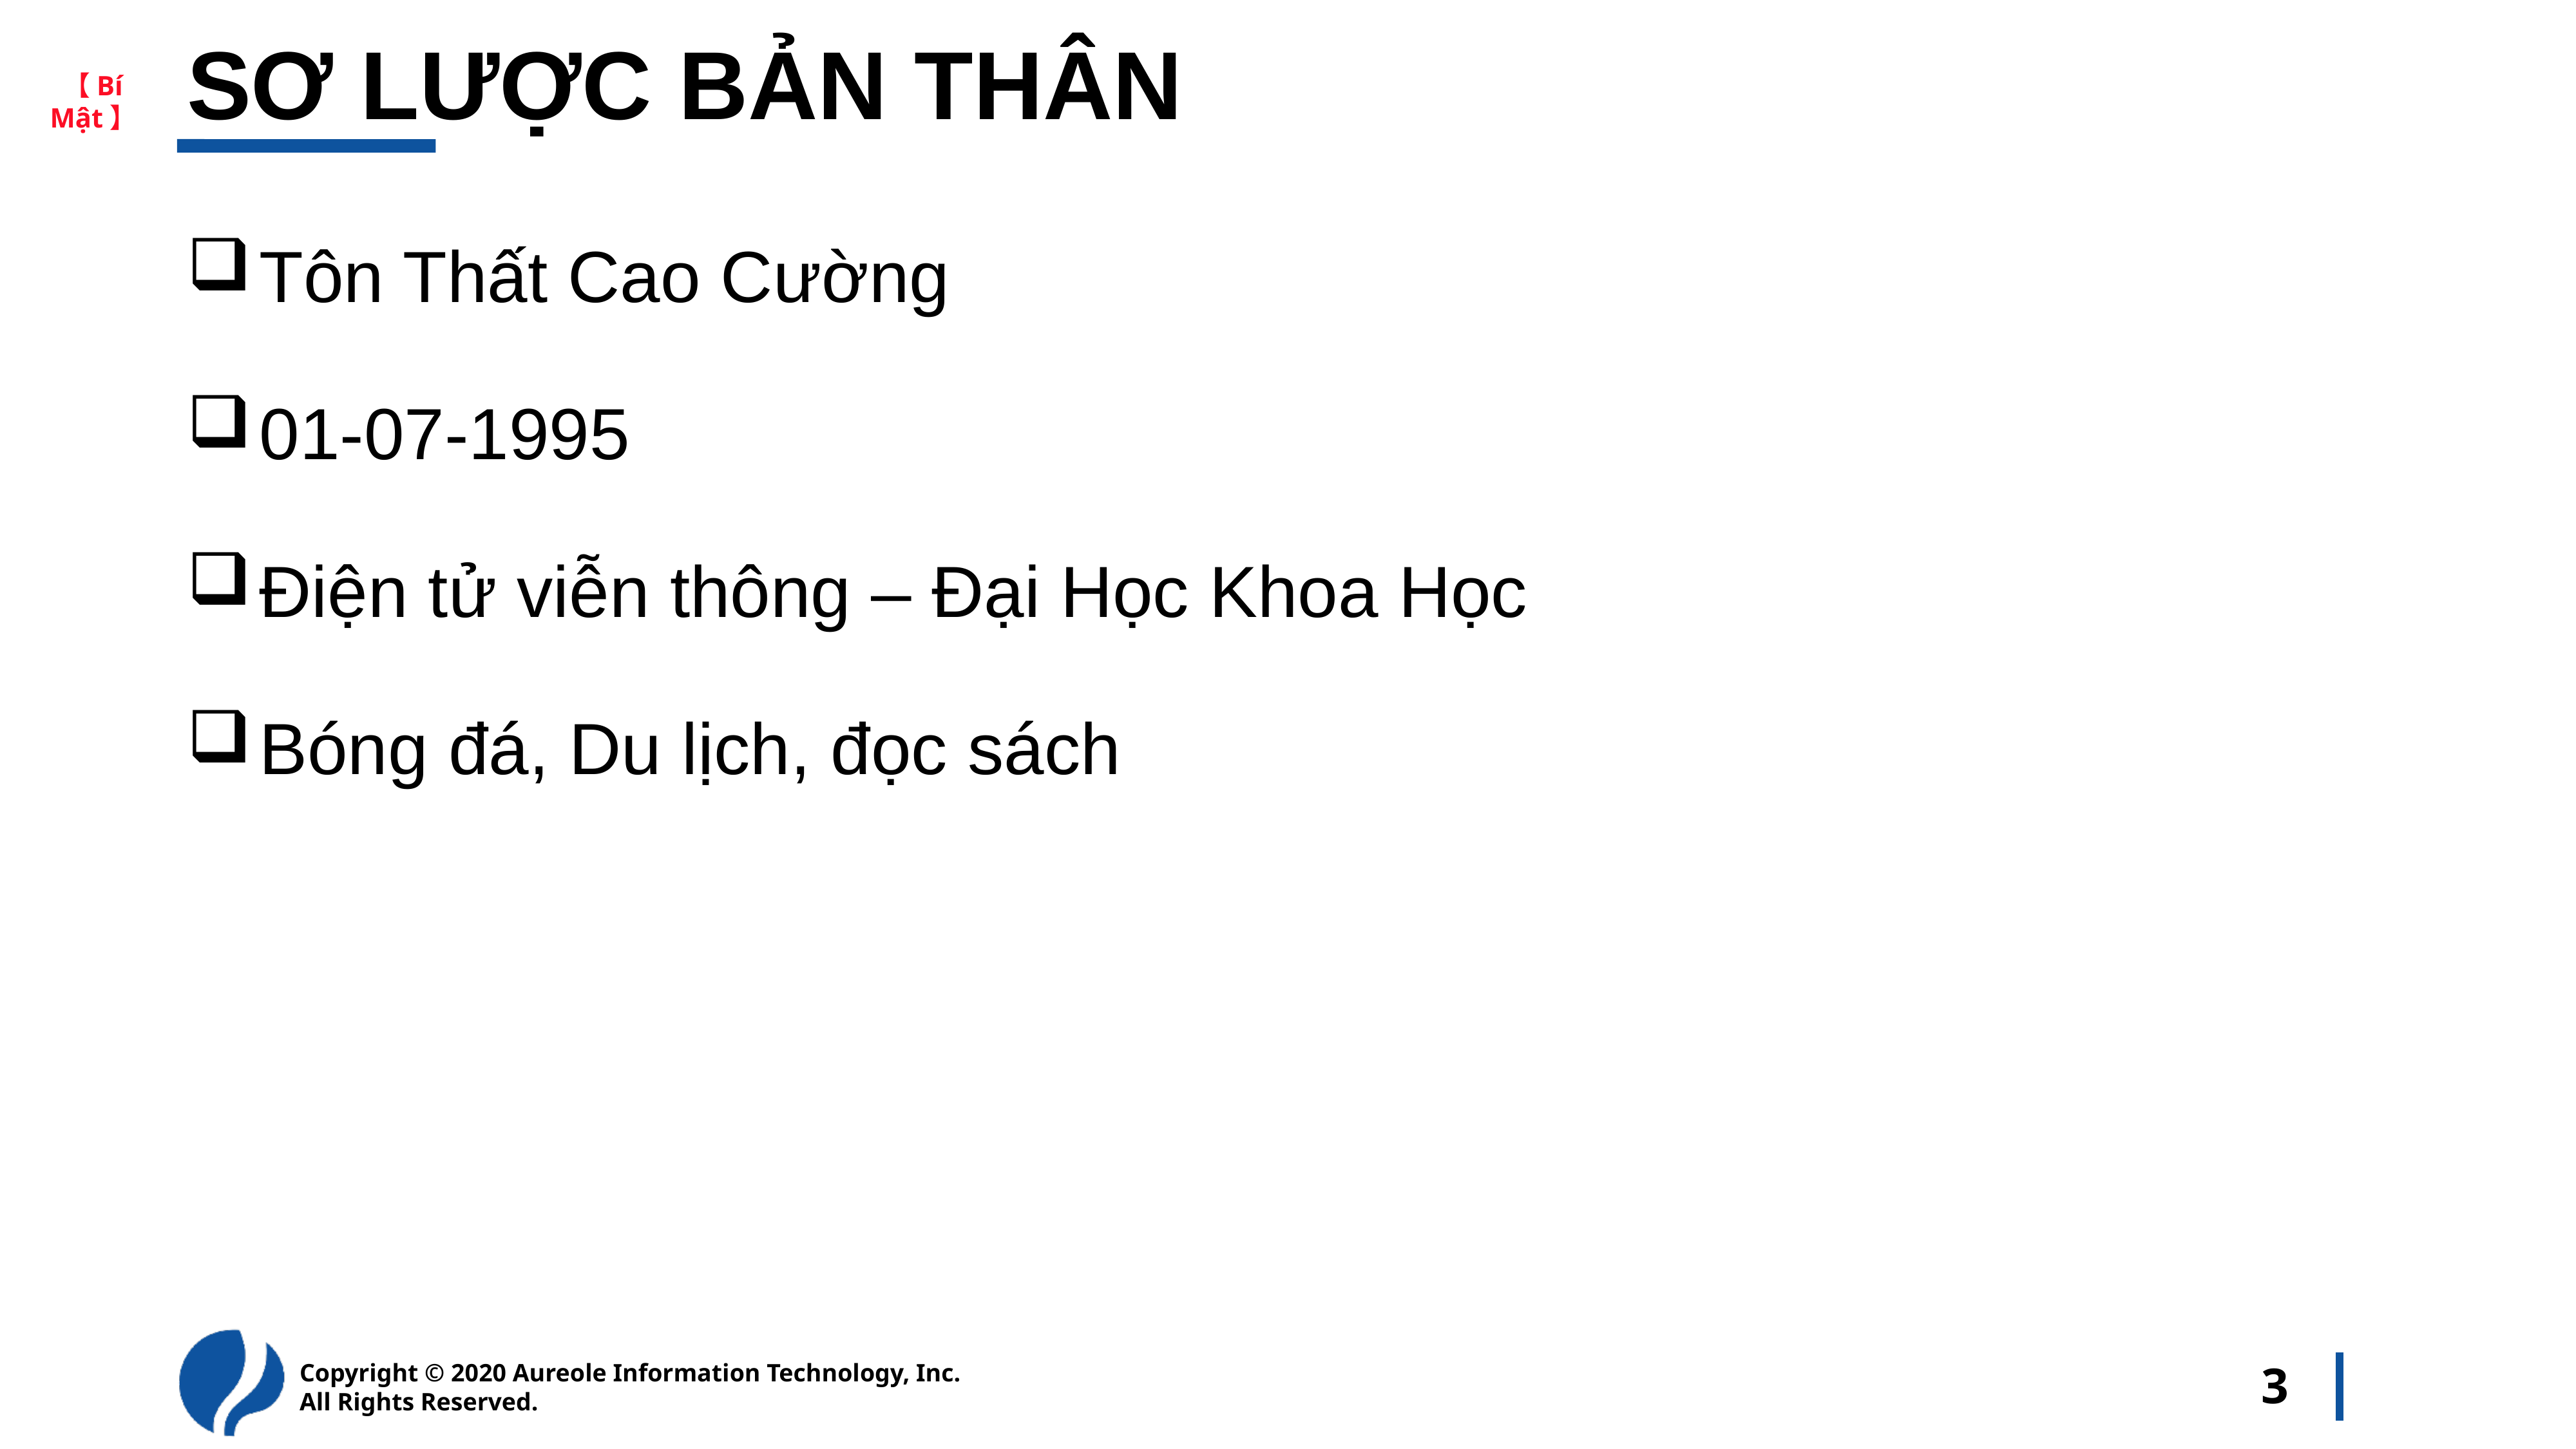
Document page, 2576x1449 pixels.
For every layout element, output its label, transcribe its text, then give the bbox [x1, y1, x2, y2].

list Tôn Thất Cao Cường 01-07-1995 Điện tử viễn thông – Đại Học Khoa Học Bóng đá, Du lịch, đọc sách [177, 182, 2399, 1305]
picture [177, 1327, 291, 1441]
title SƠ LƯỢC BẢN THÂN [177, 30, 2399, 146]
